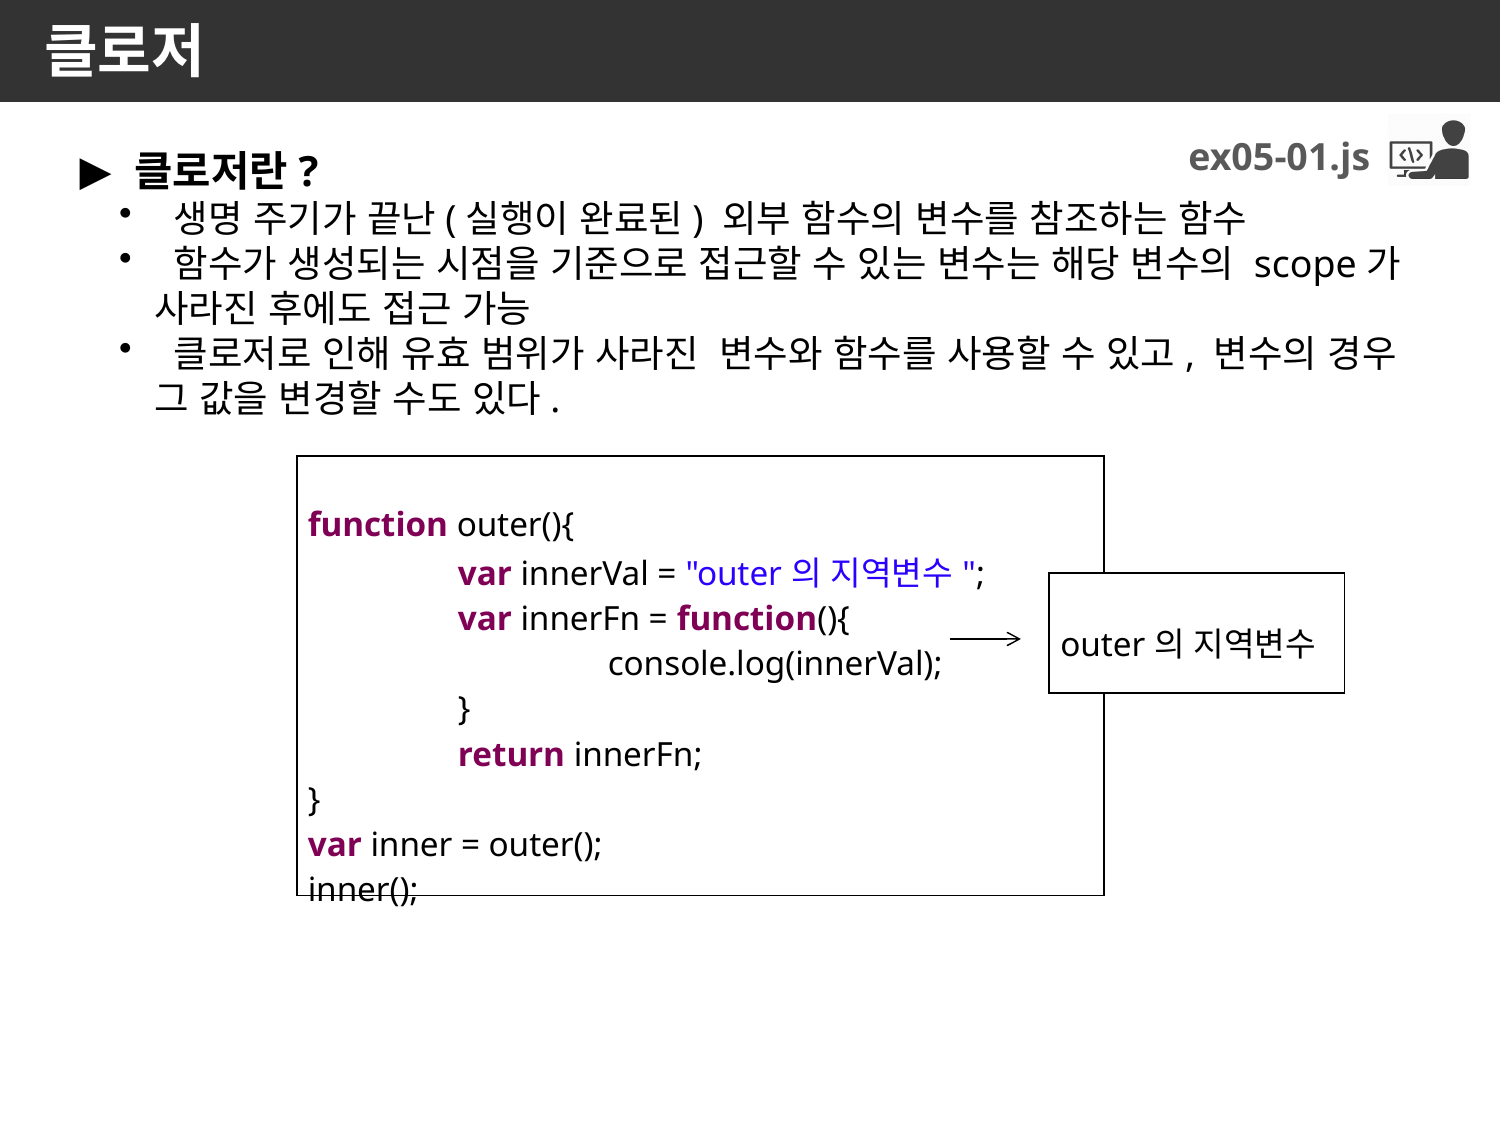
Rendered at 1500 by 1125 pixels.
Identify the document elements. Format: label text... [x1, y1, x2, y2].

picture [0, 0, 1500, 103]
picture [1387, 113, 1471, 187]
table_header outer의 지역변수 [1050, 574, 1344, 692]
table_header function outer(){ var innerVal = "outer의 지역변수"; var innerFn = function(){ console.log(innerVal); } return innerFn; } var inner = outer(); inner(); [298, 457, 1103, 895]
text_box ex05-01.js [561, 125, 1382, 186]
text_box 클로저란? 생명 주기가 끝난(실행이 완료된) 외부 함수의 변수를 참조하는 함수 함수가 생성되는 시점을 기준으로 접근할 수 있는 변수는 해당 변수의 scope가 사라진 후에도 접근 가능 클로저로 인해 유효 범위가 사라진 변수와 함수를 사용할 수 있고, 변수의 경우 그 값을 변경할 수도 있다. [64, 137, 1436, 427]
